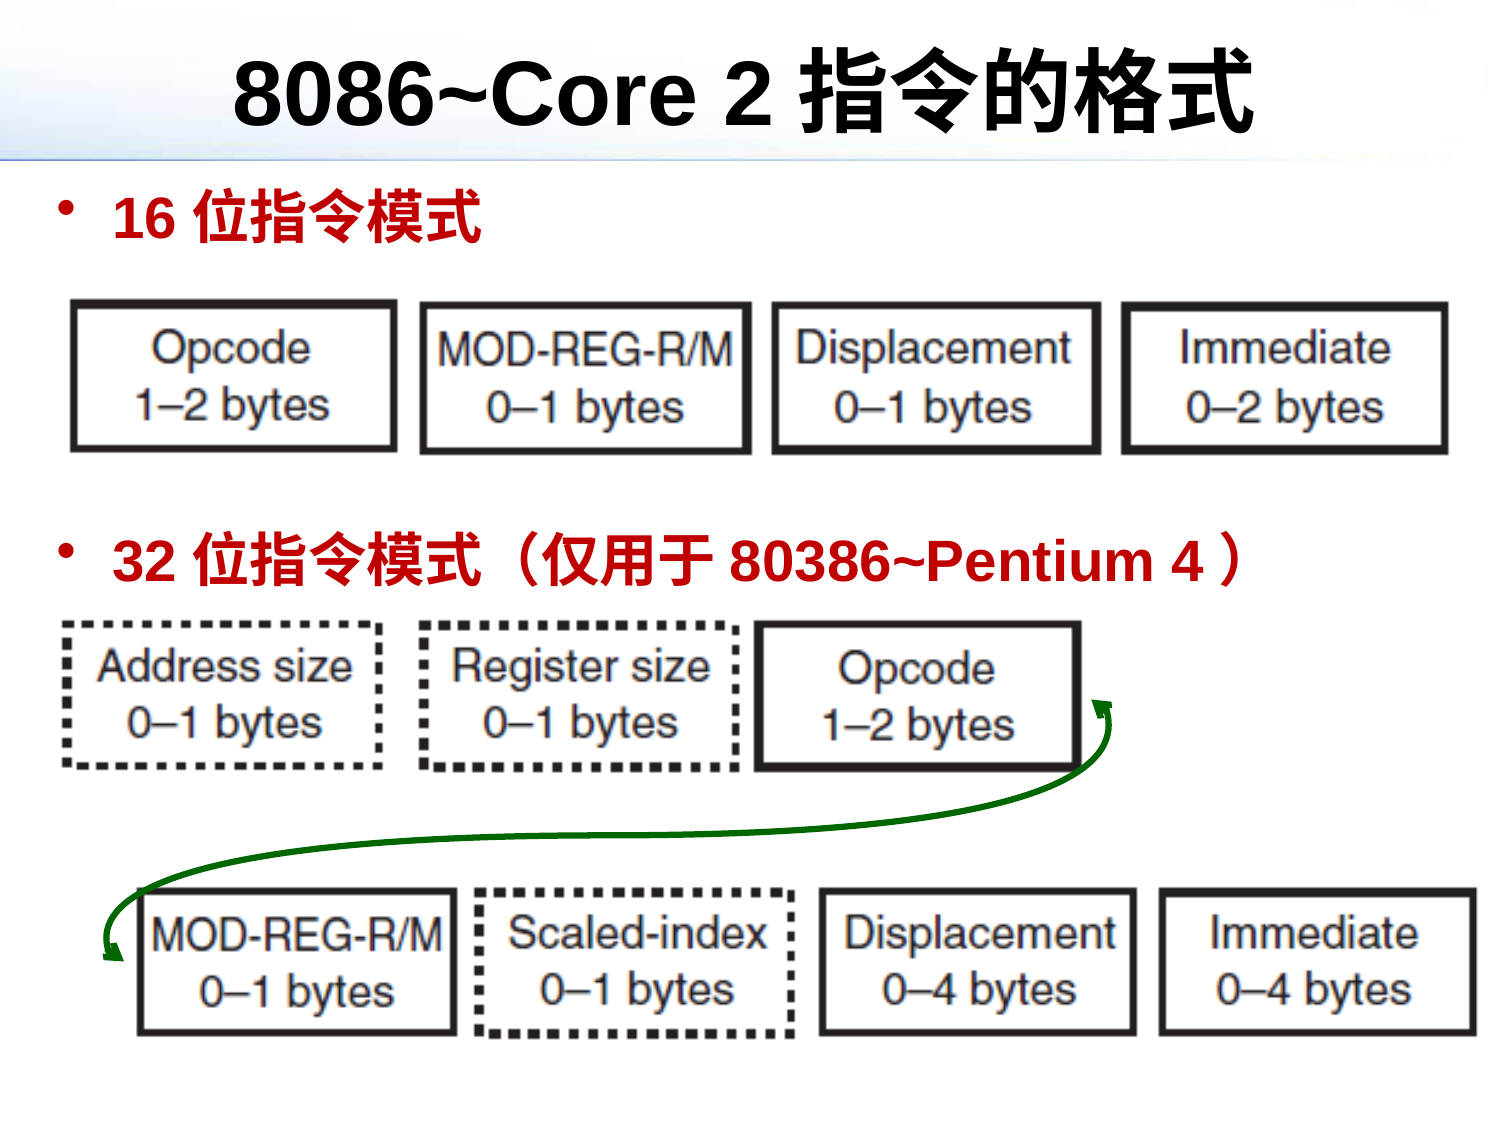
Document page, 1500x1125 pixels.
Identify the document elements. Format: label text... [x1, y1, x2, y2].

picture [40, 609, 1092, 790]
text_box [123, 699, 1092, 962]
picture [60, 290, 1460, 469]
text_box 32位指令模式（仅用于80386~Pentium 4） [41, 515, 1459, 610]
list 16位指令模式 [41, 172, 1459, 268]
title 8086~Core 2指令的格式 [29, 31, 1459, 147]
picture [0, 0, 1500, 161]
picture [123, 881, 1492, 1042]
